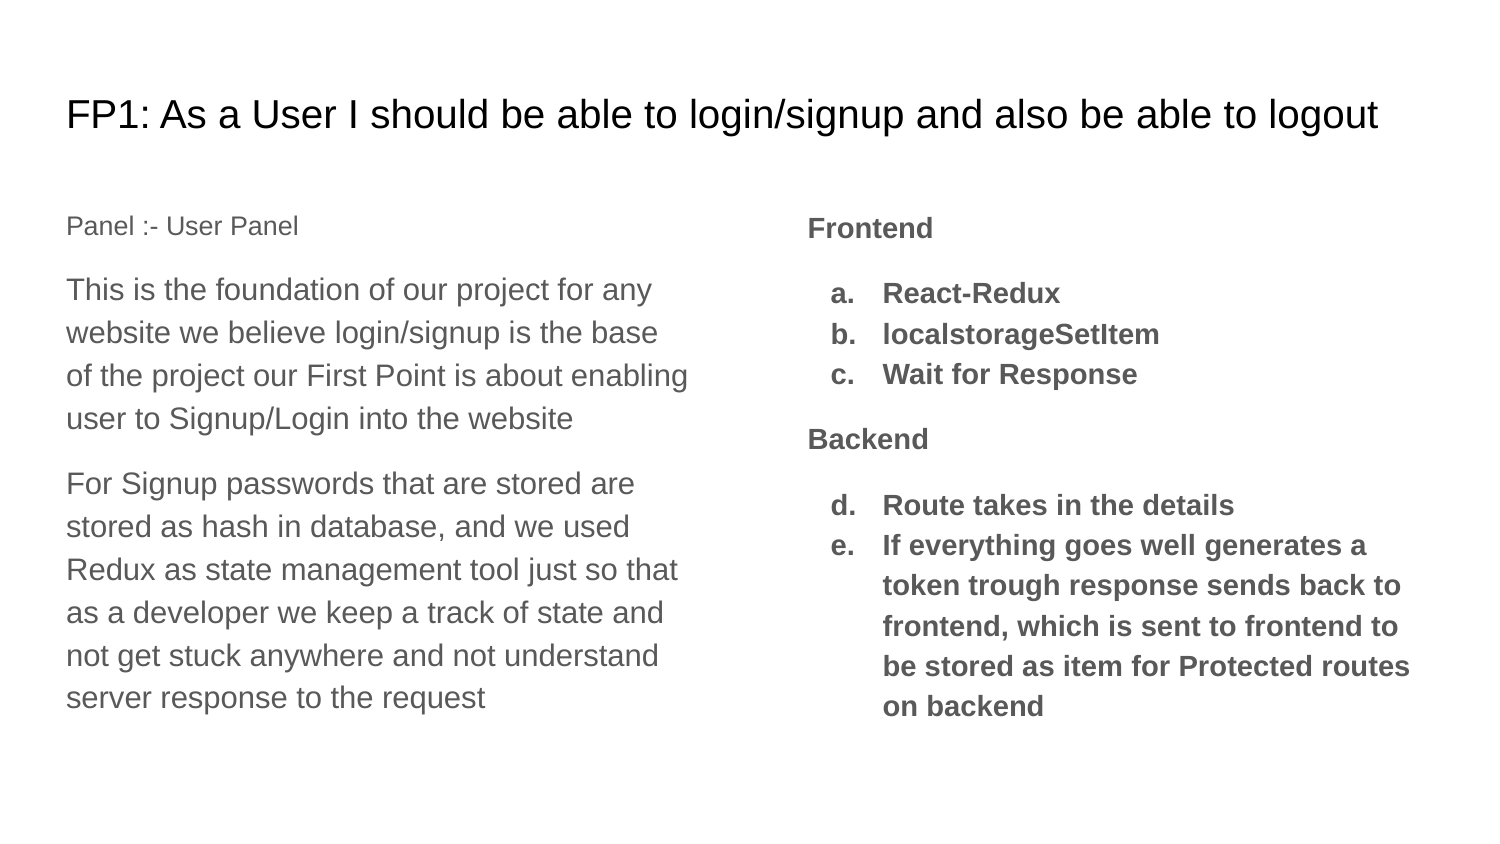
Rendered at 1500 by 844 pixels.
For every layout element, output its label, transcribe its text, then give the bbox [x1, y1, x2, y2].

list Frontend React-Redux localstorageSetItem Wait for Response Backend Route takes in the details If everything goes well generates a token trough response sends back to frontend, which is sent to frontend to be stored as item for Protected routes on backend [792, 189, 1449, 750]
title FP1: As a User I should be able to login/signup and also be able to logout [51, 72, 1449, 167]
list Panel :- User Panel This is the foundation of our project for any website we believe login/signup is the base of the project our First Point is about enabling user to Signup/Login into the website For Signup passwords that are stored are stored as hash in database, and we used Redux as state management tool just so that as a developer we keep a track of state and not get stuck anywhere and not understand server response to the request [51, 189, 708, 750]
